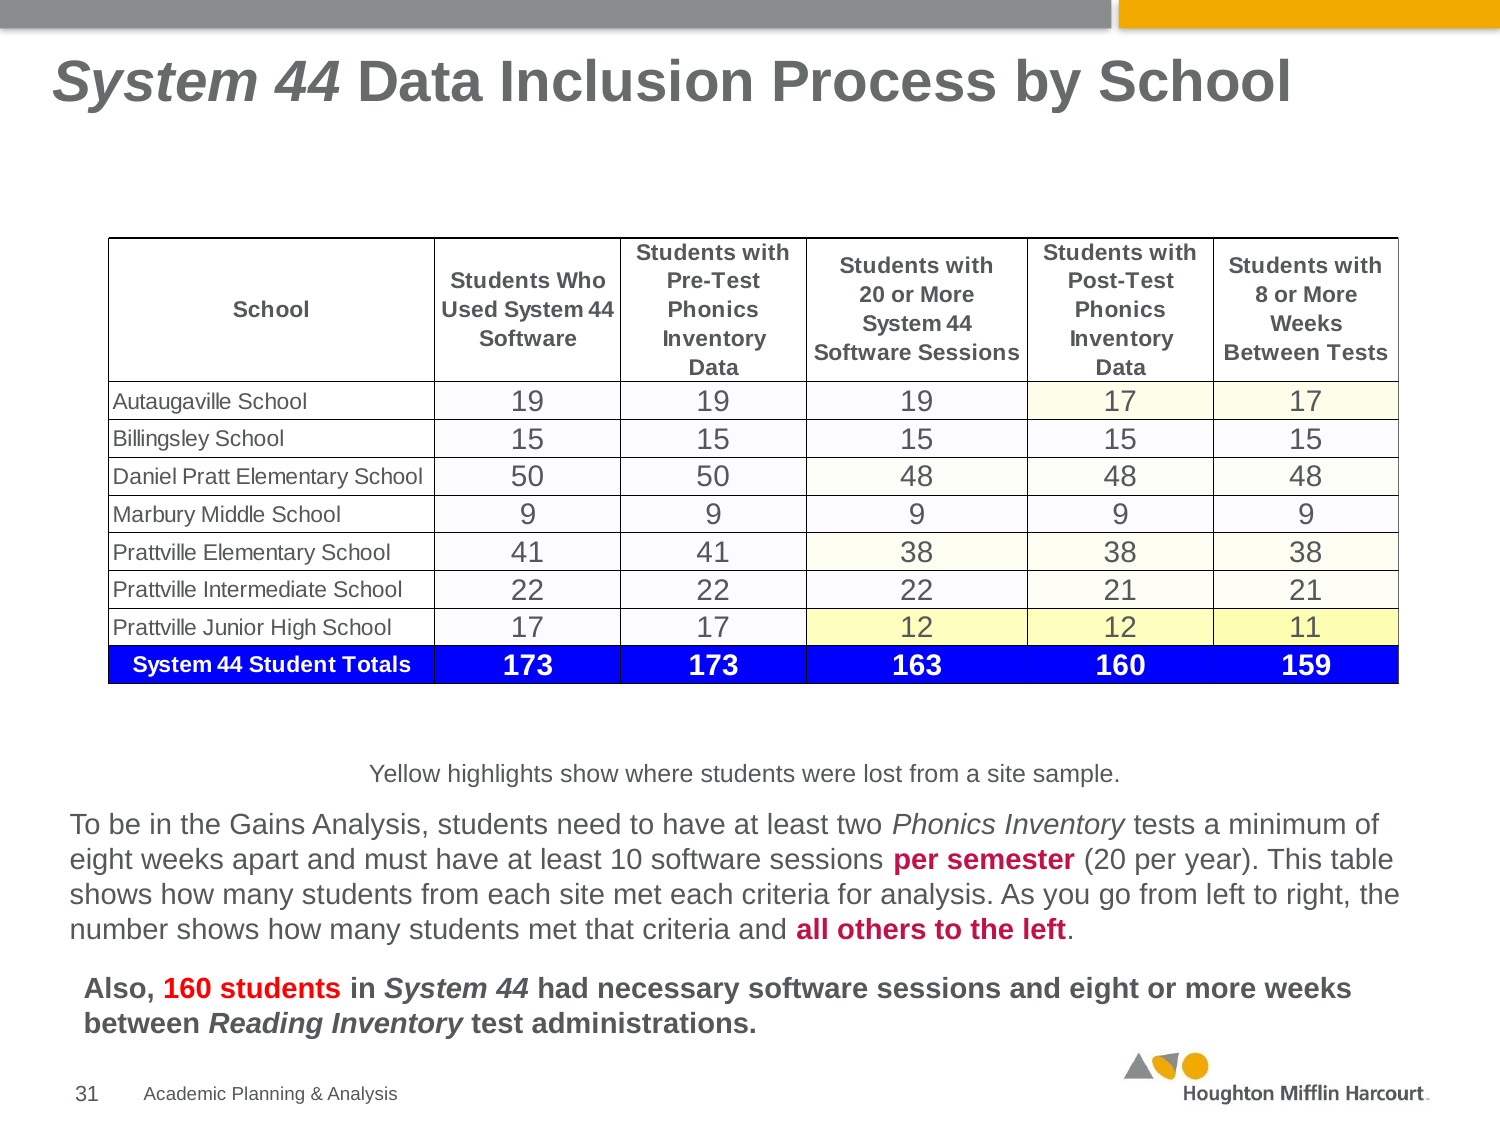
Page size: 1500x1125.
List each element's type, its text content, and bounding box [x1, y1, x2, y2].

text_box To be in the Gains Analysis, students need to have at least two Phonics Inventory tests a minimum of eight weeks apart and must have at least 10 software sessions per semester (20 per year). This table shows how many students from each site met each criteria for analysis. As you go from left to right, the number shows how many students met that criteria and all others to the left. [54, 797, 1439, 953]
picture [107, 237, 1400, 685]
text_box Yellow highlights show where students were lost from a site sample. [126, 750, 1372, 795]
text_box Also, 160 students in System 44 had necessary software sessions and eight or more weeks between Reading Inventory test administrations. [68, 962, 1439, 1047]
slide_number 31 [75, 1047, 187, 1106]
picture [1121, 1049, 1432, 1107]
title System 44 Data Inclusion Process by School [52, 35, 1388, 194]
